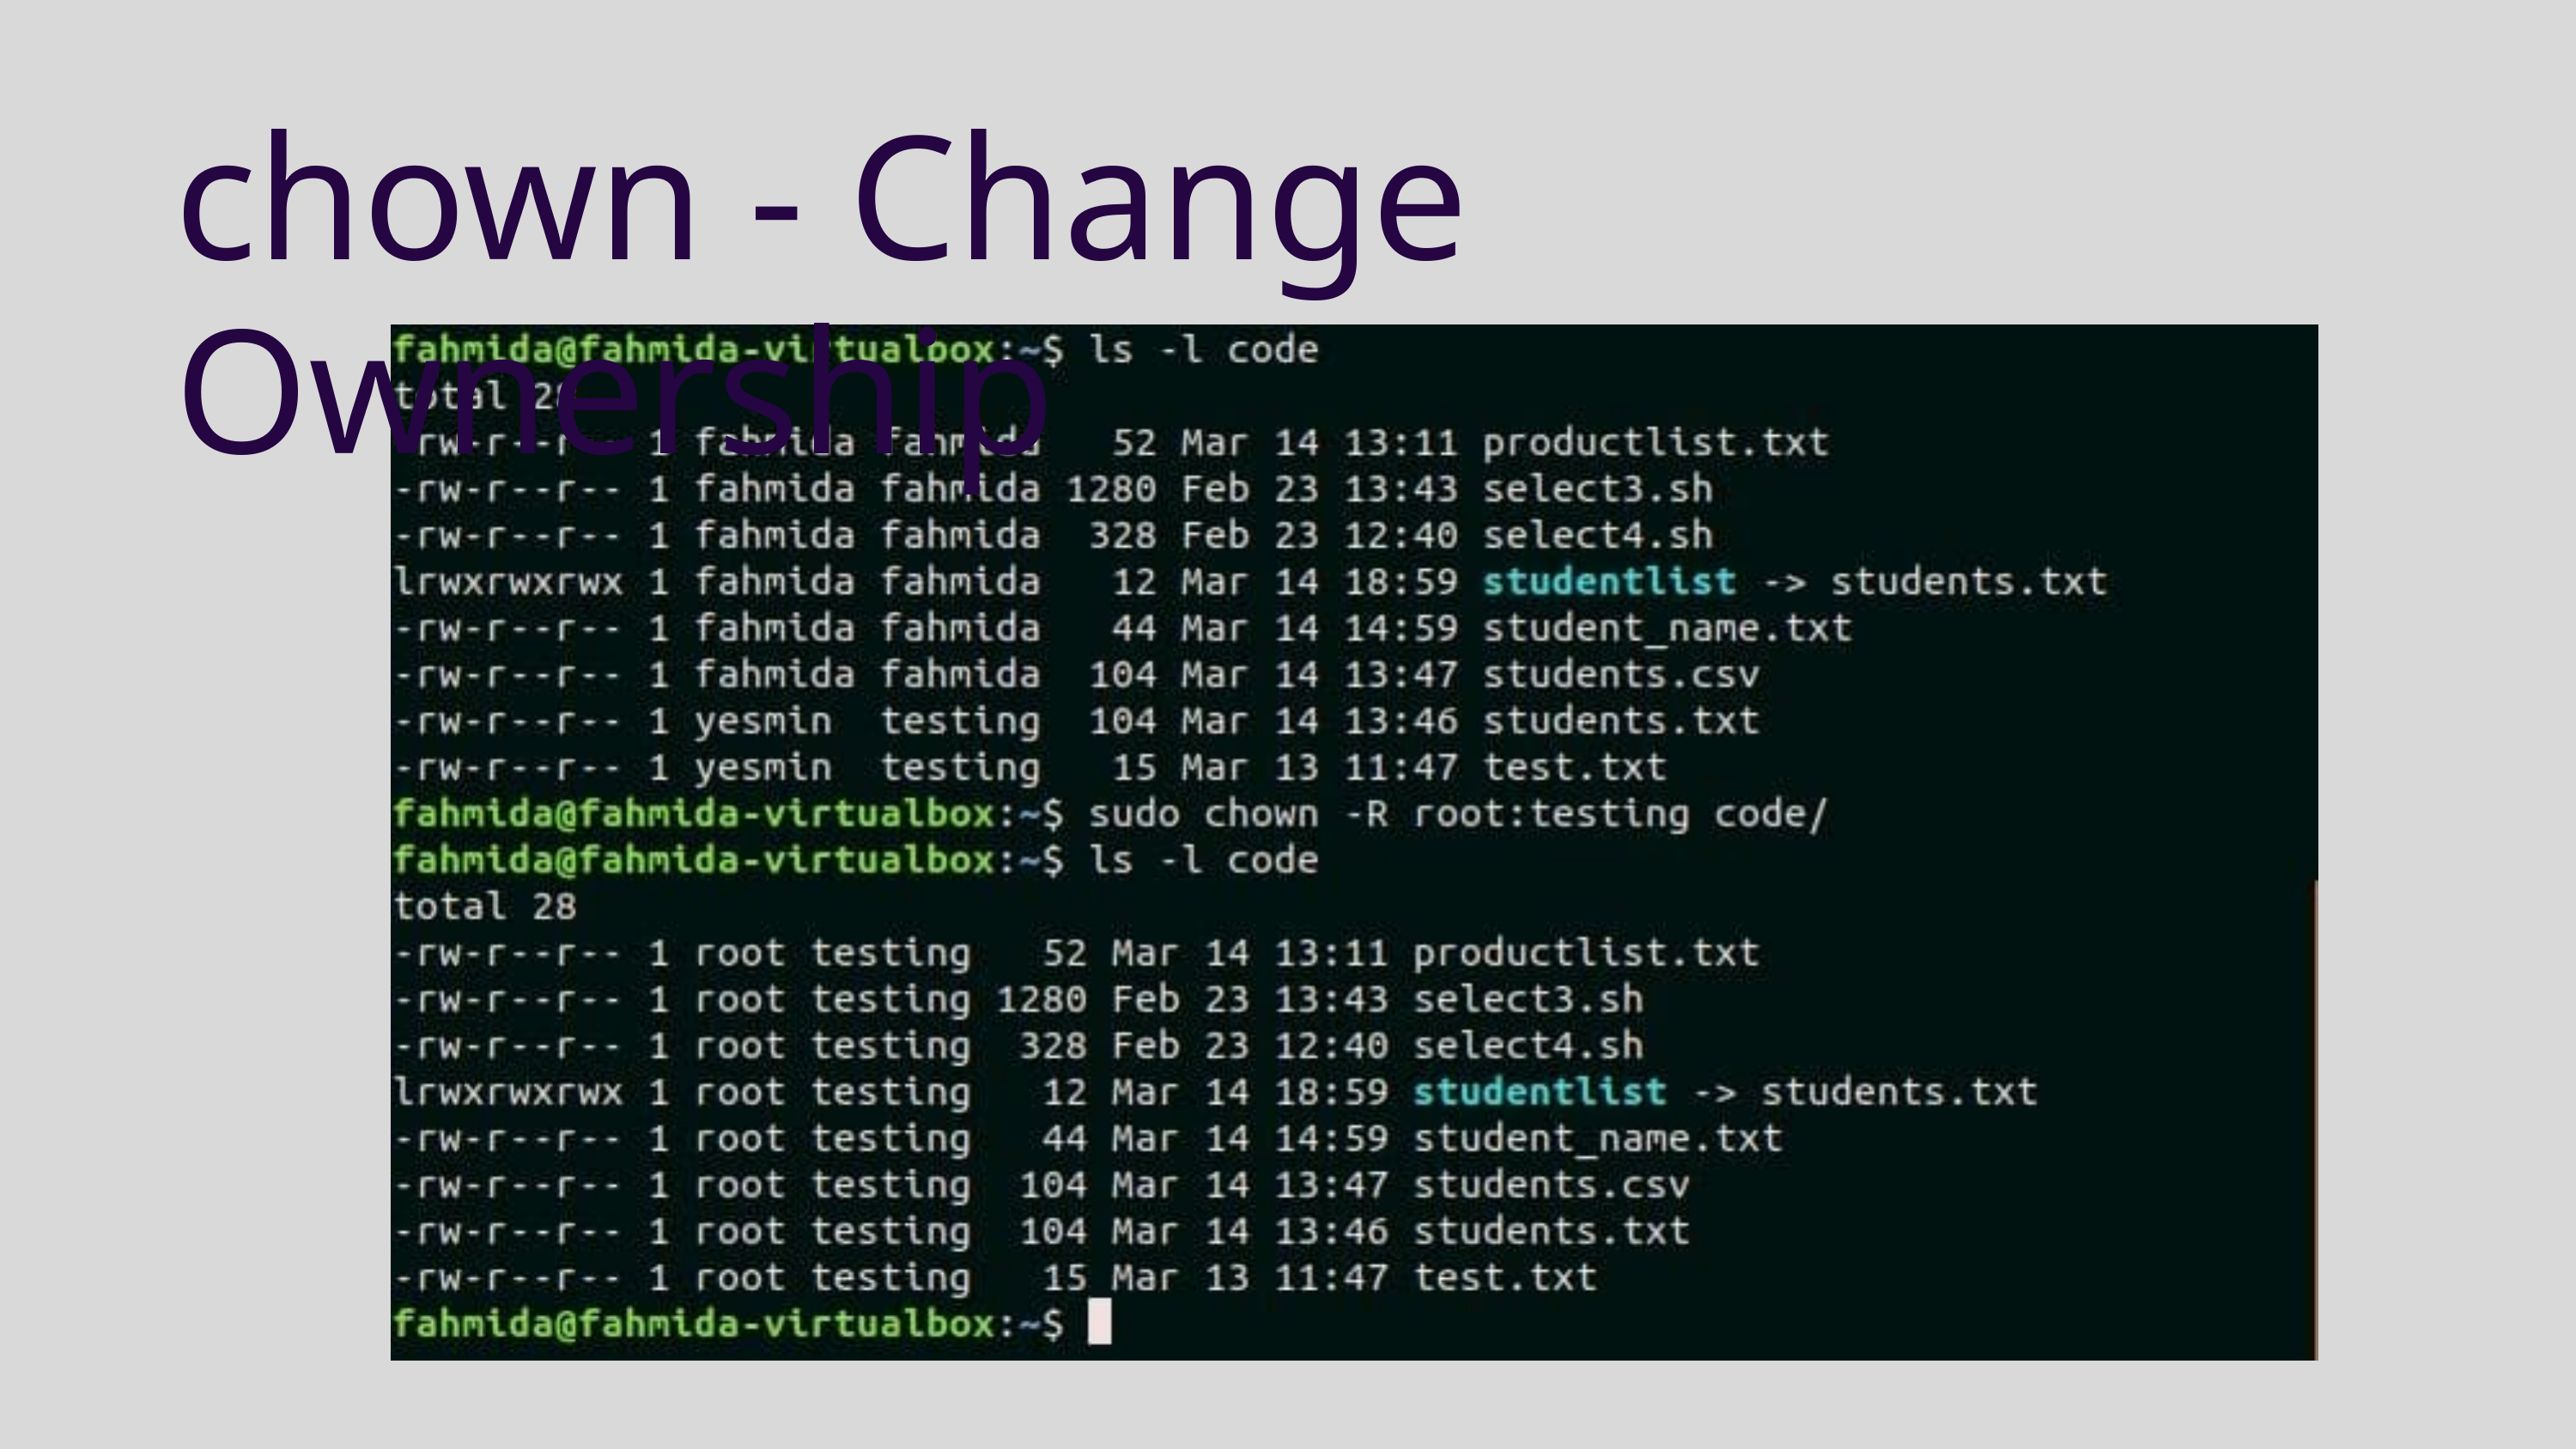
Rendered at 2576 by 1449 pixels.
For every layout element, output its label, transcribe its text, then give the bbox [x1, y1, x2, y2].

picture [390, 324, 2318, 1361]
text_box chown - Change Ownership [174, 100, 2344, 488]
